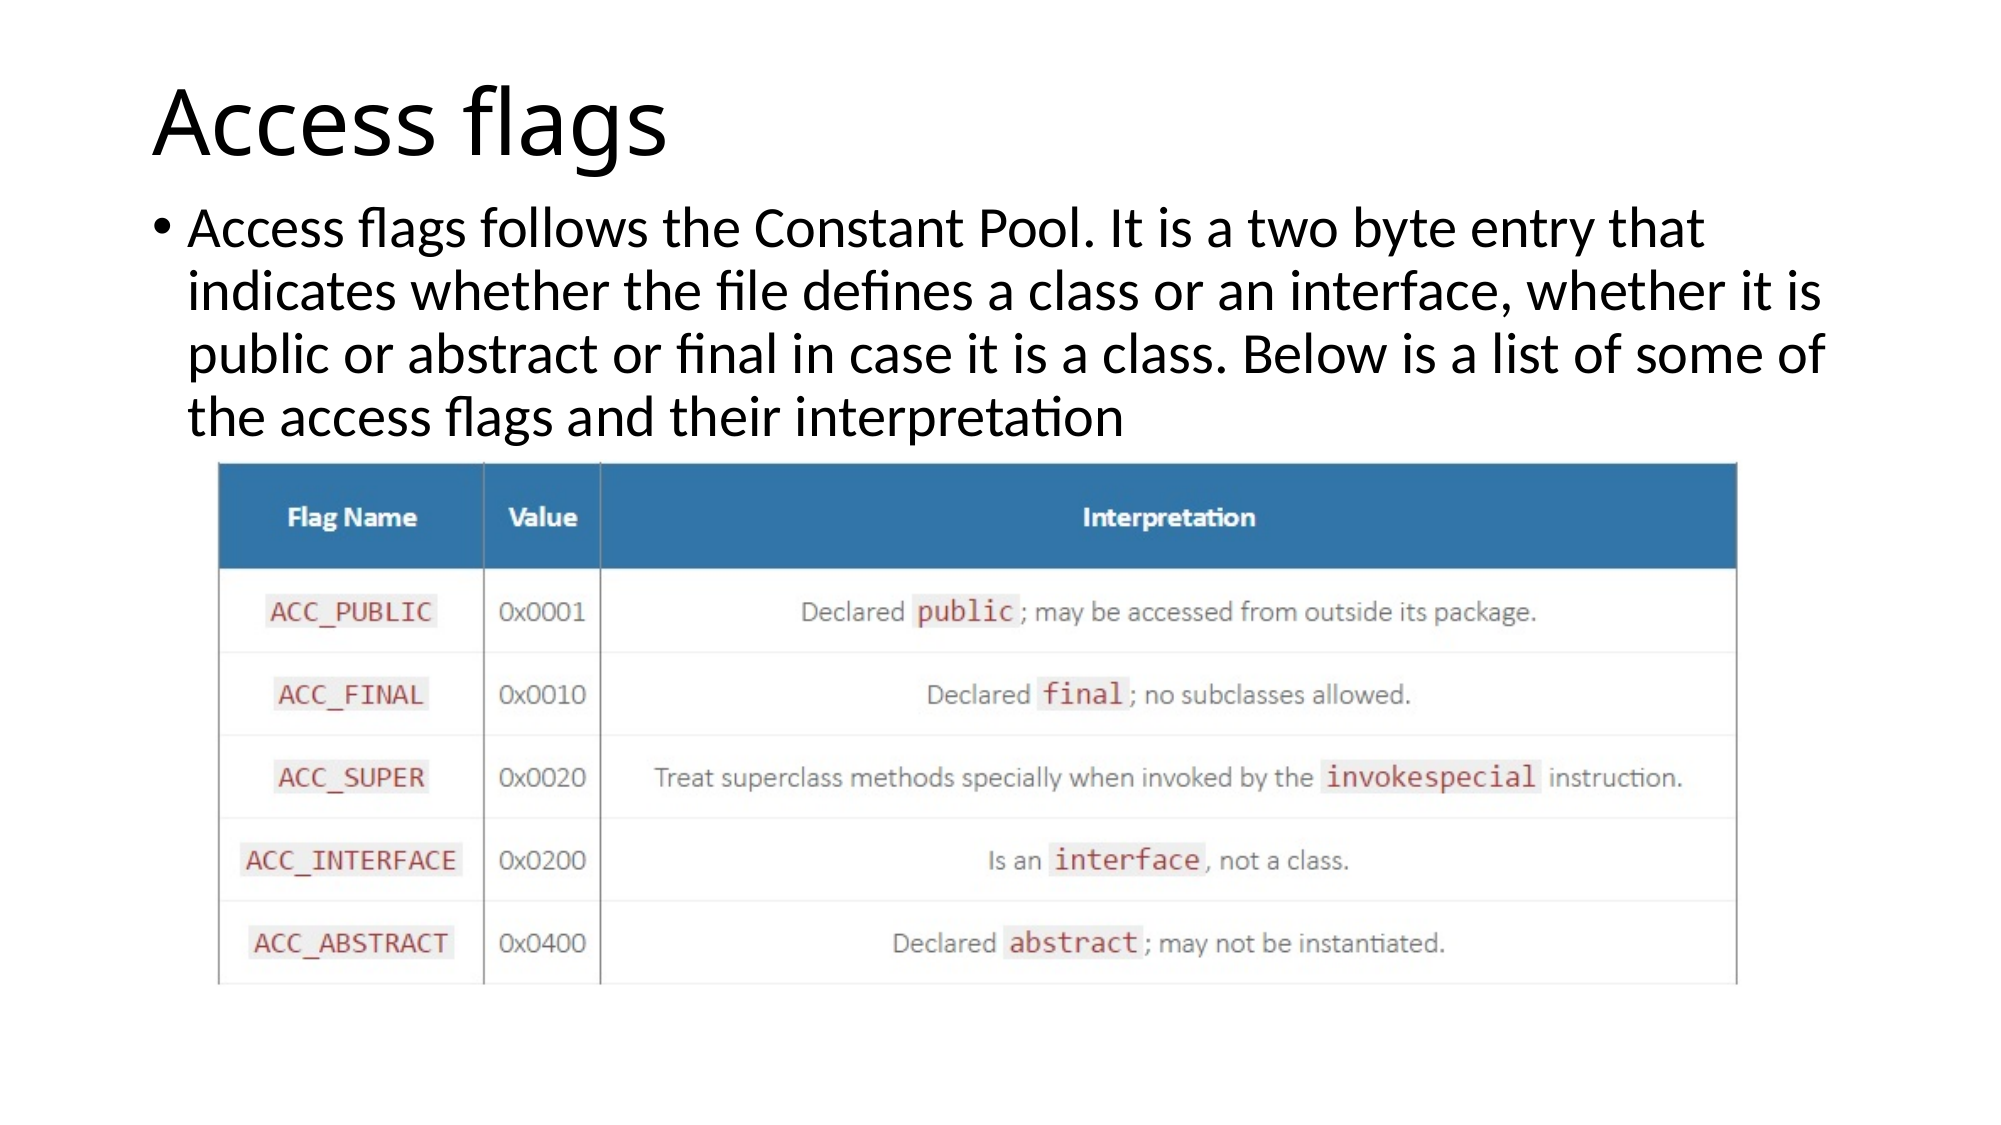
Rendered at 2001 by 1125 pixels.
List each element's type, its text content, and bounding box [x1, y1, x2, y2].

text_box Access flags follows the Constant Pool. It is a two byte entry that indicates whether the file defines a class or an interface, whether it is public or abstract or final in case it is a class. Below is a list of some of the access flags and their interpretation [137, 189, 1863, 1014]
text_box Access flags [137, 59, 1863, 189]
picture [214, 459, 1743, 995]
